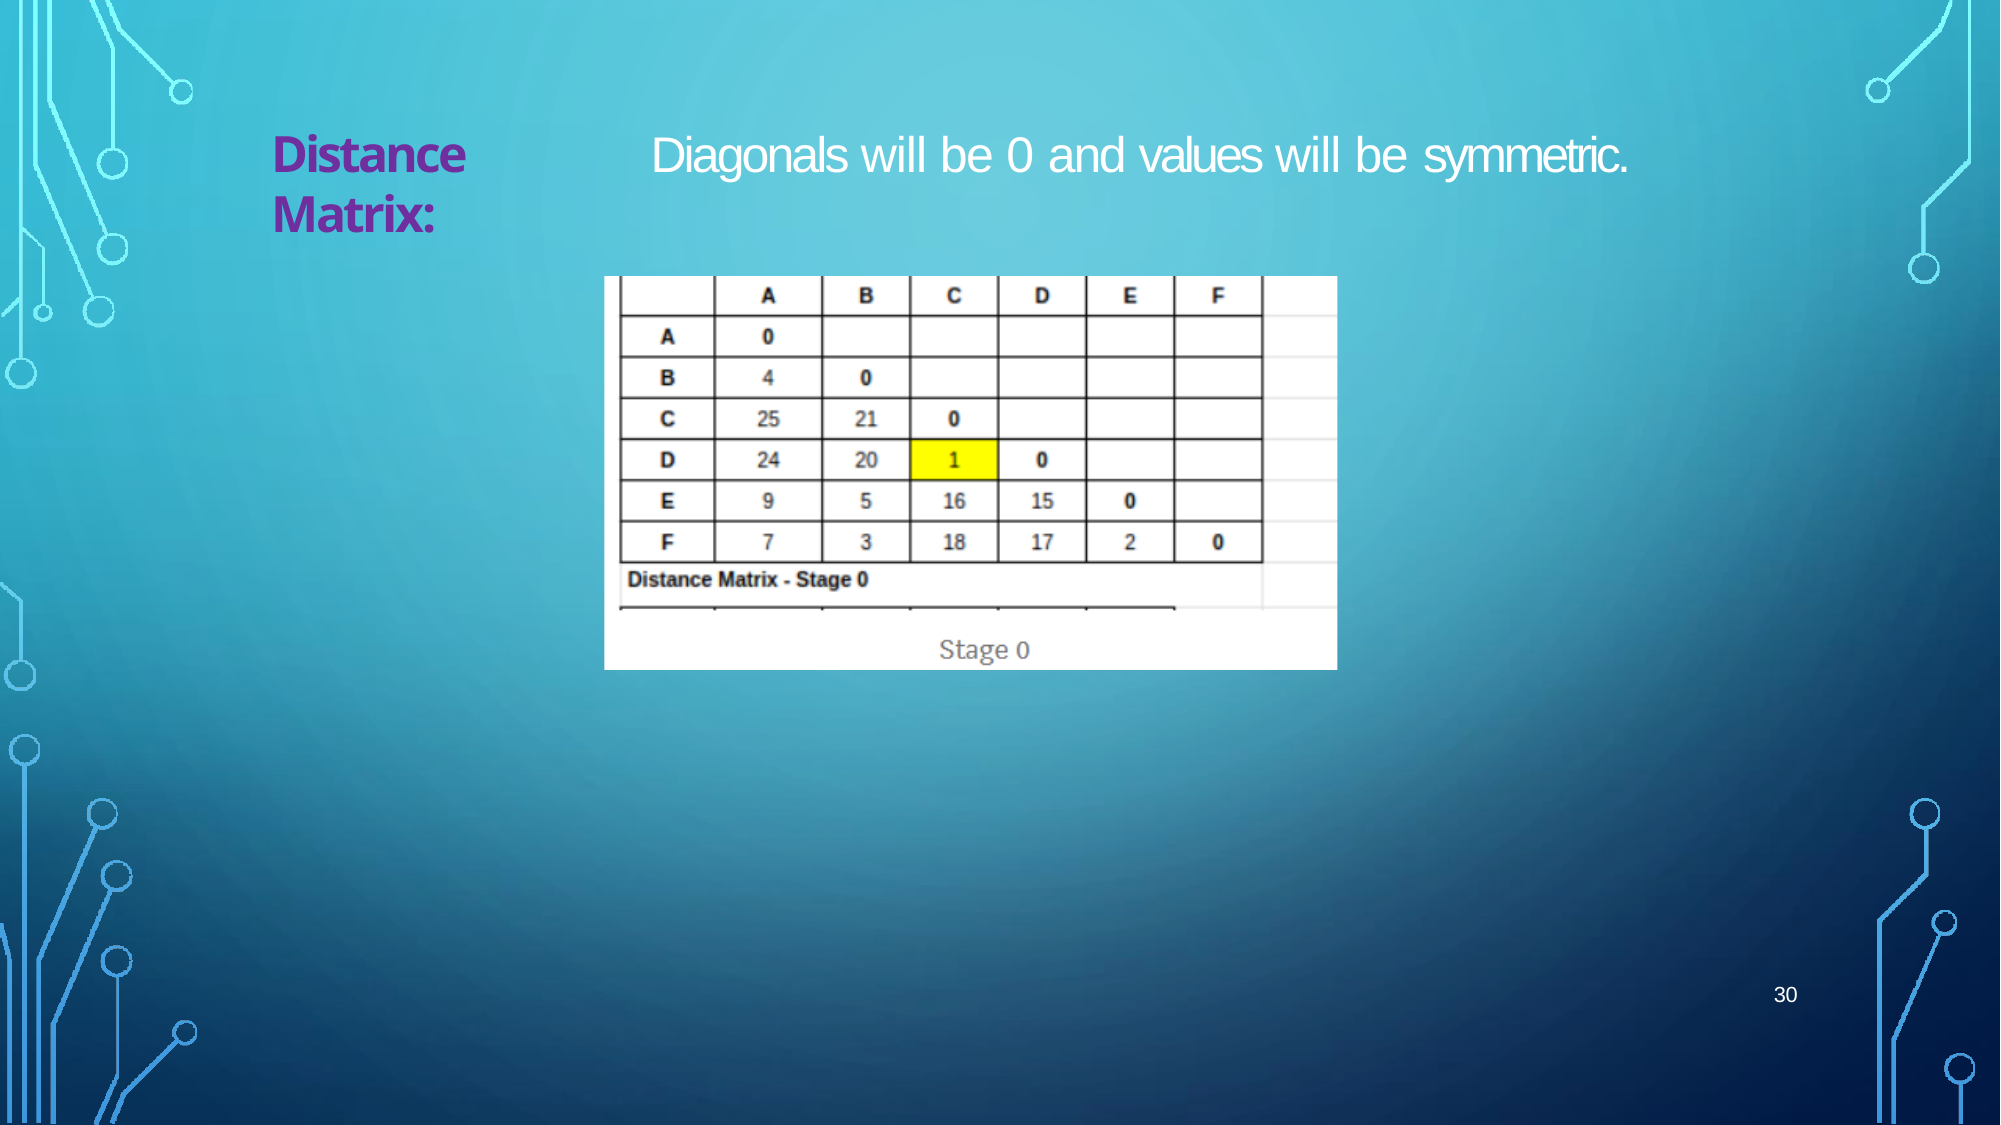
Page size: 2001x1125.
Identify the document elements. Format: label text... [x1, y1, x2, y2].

title Diagonals will be 0 and values will be symmetric. [648, 119, 1632, 310]
picture [0, 0, 2000, 1125]
text_box Distance Matrix: [269, 119, 612, 242]
slide_number 30 [1767, 981, 1804, 1125]
text_box [604, 276, 1338, 670]
